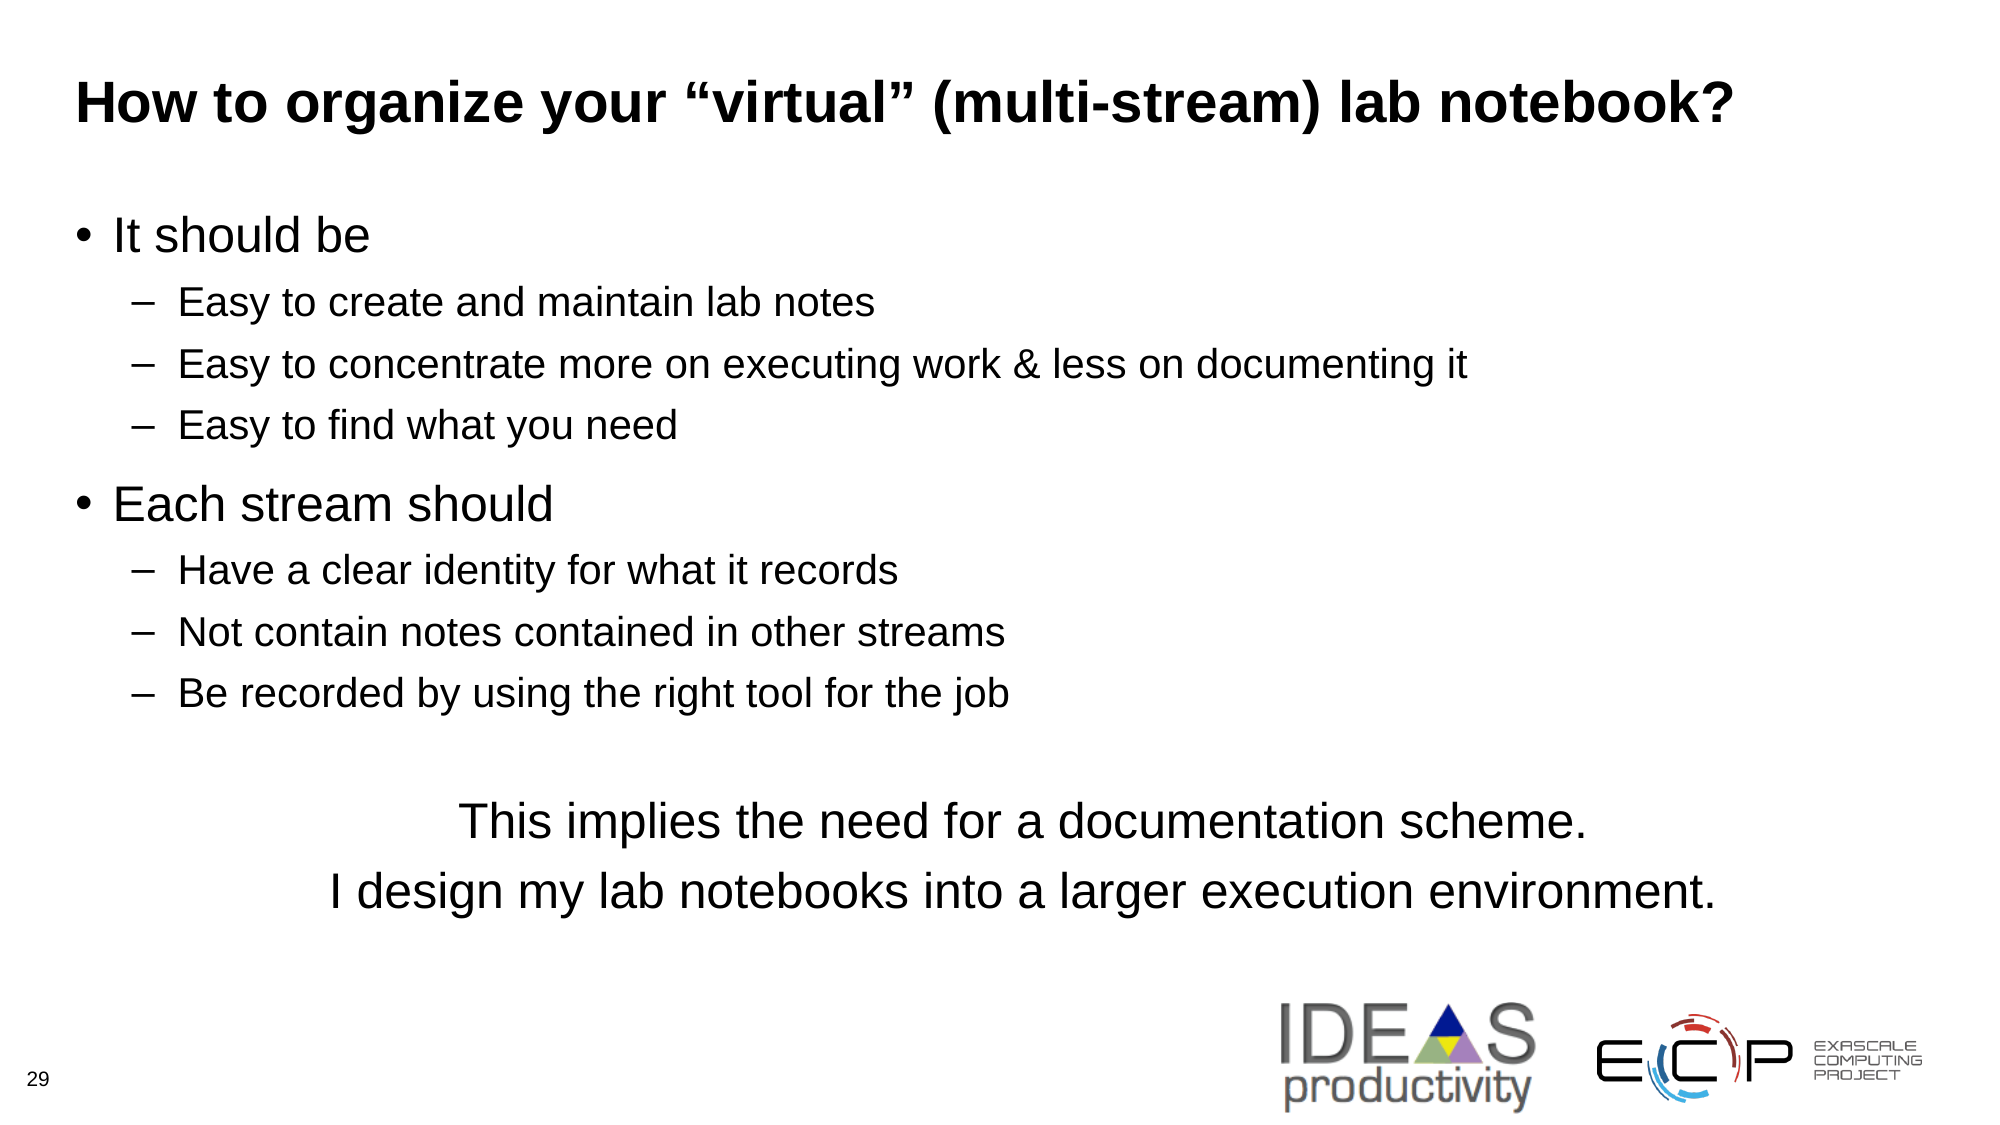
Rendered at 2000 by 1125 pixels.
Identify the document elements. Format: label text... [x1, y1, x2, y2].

list It should be Easy to create and maintain lab notes Easy to concentrate more on executing work & less on documenting it Easy to find what you need Each stream should Have a clear identity for what it records Not contain notes contained in other streams Be recorded by using the right tool for the job This implies the need for a documentation scheme. I design my lab notebooks into a larger execution environment. [59, 202, 1926, 867]
title How to organize your “virtual” (multi-stream) lab notebook? [59, 67, 1926, 202]
picture [1597, 1014, 1922, 1103]
picture [1280, 1002, 1537, 1114]
